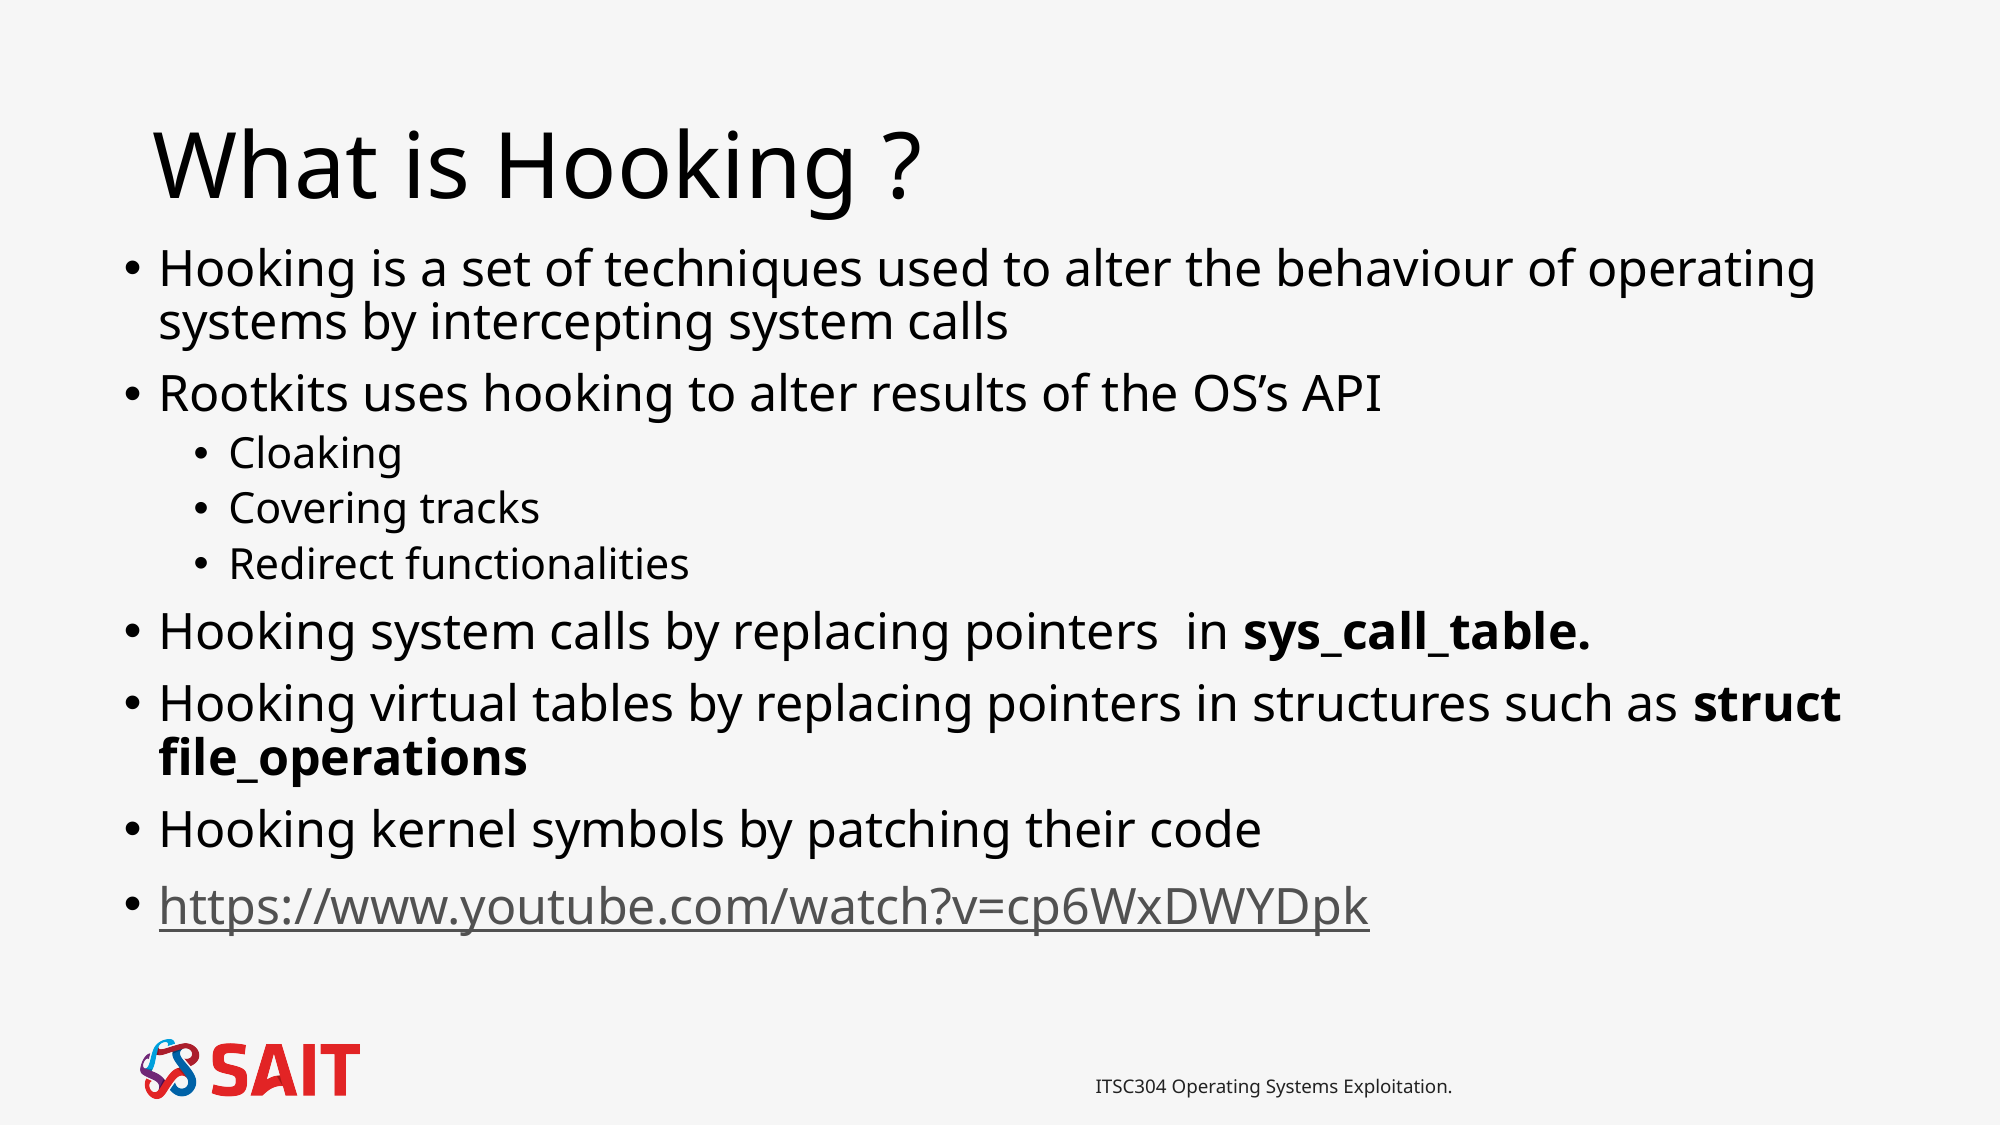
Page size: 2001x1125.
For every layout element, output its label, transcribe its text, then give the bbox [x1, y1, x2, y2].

list Hooking is a set of techniques used to alter the behaviour of operating systems by intercepting system calls Rootkits uses hooking to alter results of the OS’s API Cloaking Covering tracks Redirect functionalities Hooking system calls by replacing pointers in sys_call_table. Hooking virtual tables by replacing pointers in structures such as struct file_operations Hooking kernel symbols by patching their code https://www.youtube.com/watch?v=cp6WxDWYDpk [108, 235, 1893, 950]
title What is Hooking ? [137, 59, 1863, 235]
picture [114, 1013, 386, 1125]
footer ITSC304 Operating Systems Exploitation. [858, 1048, 1690, 1109]
